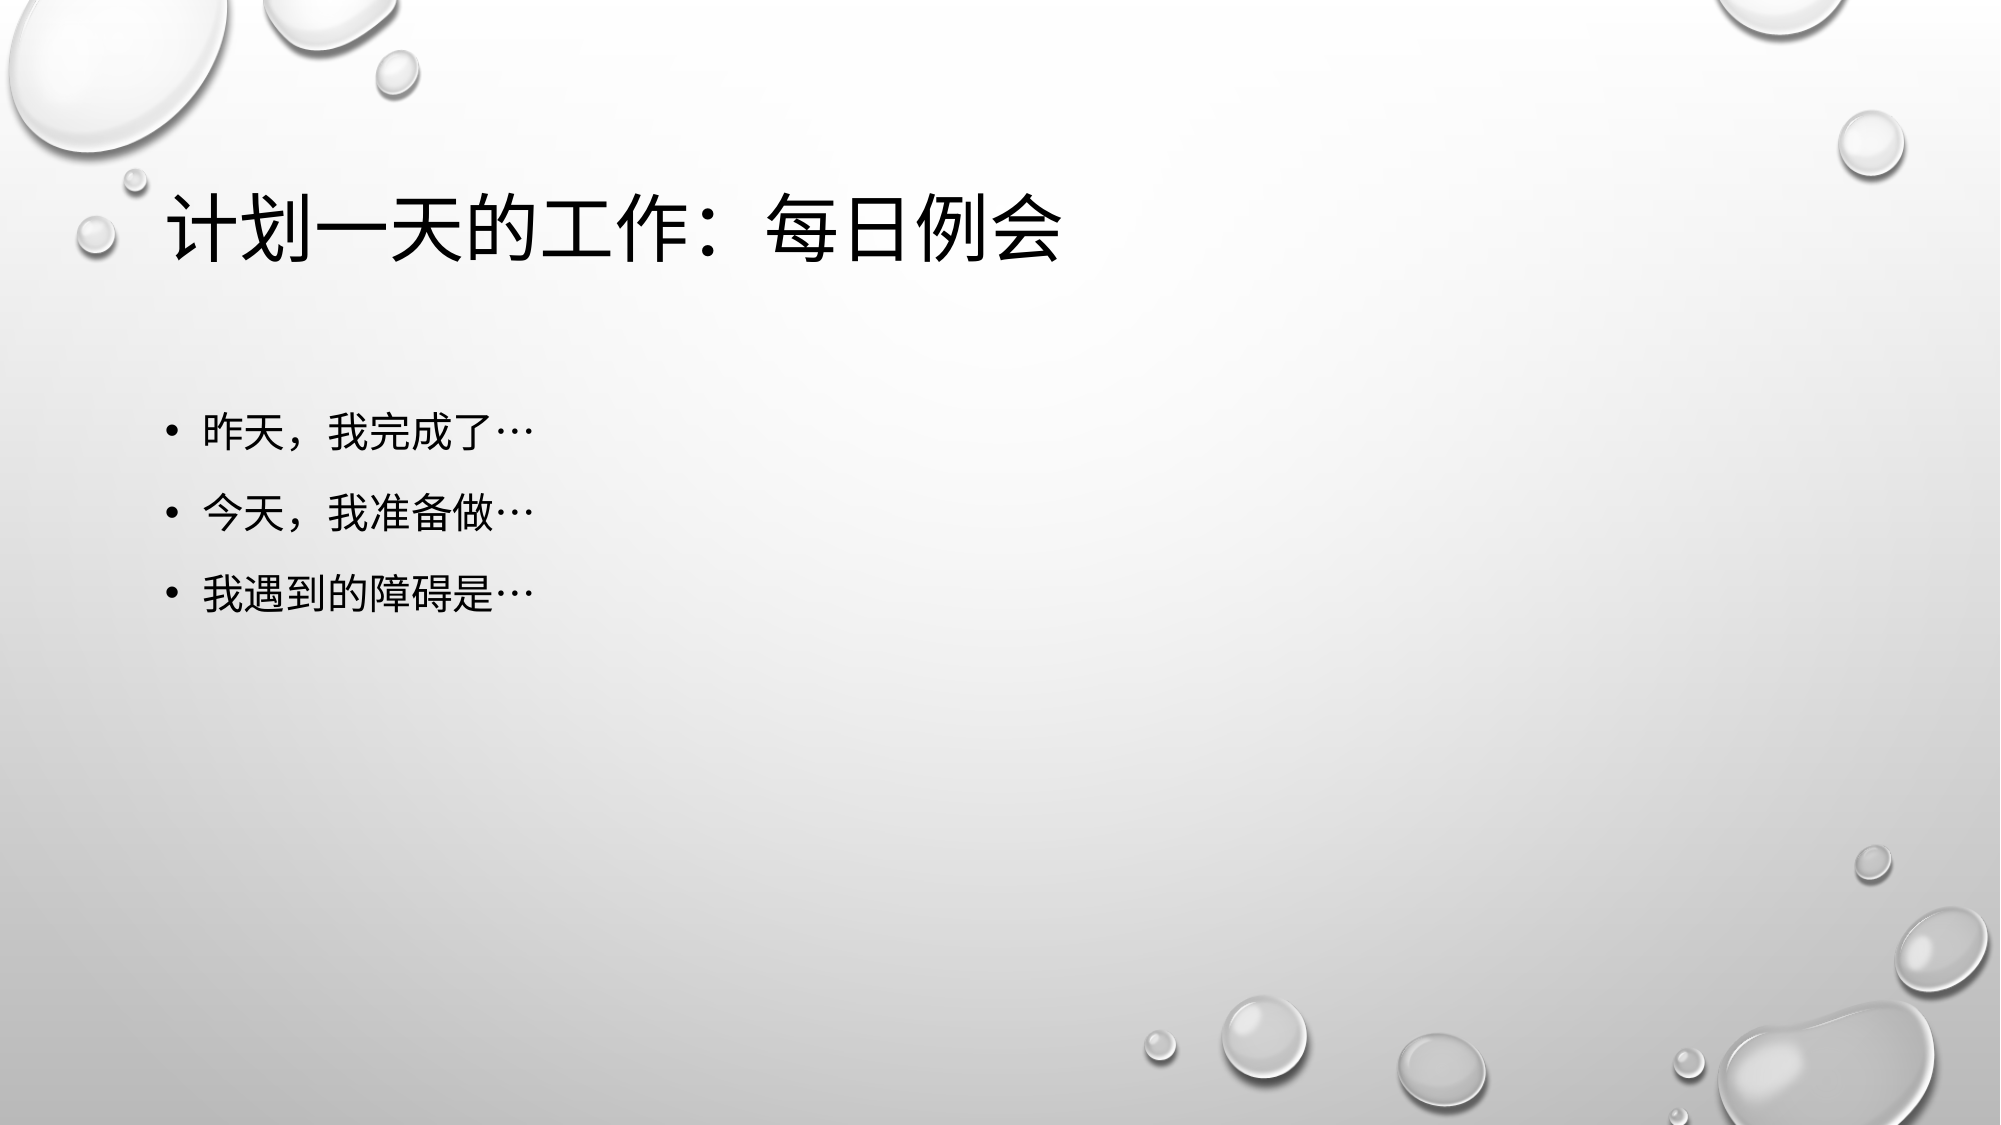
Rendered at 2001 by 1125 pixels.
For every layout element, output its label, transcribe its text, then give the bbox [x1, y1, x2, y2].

list 昨天，我完成了… 今天，我准备做… 我遇到的障碍是… [149, 388, 1850, 950]
picture [0, 0, 2000, 1125]
title 计划一天的工作：每日例会 [149, 101, 1851, 364]
